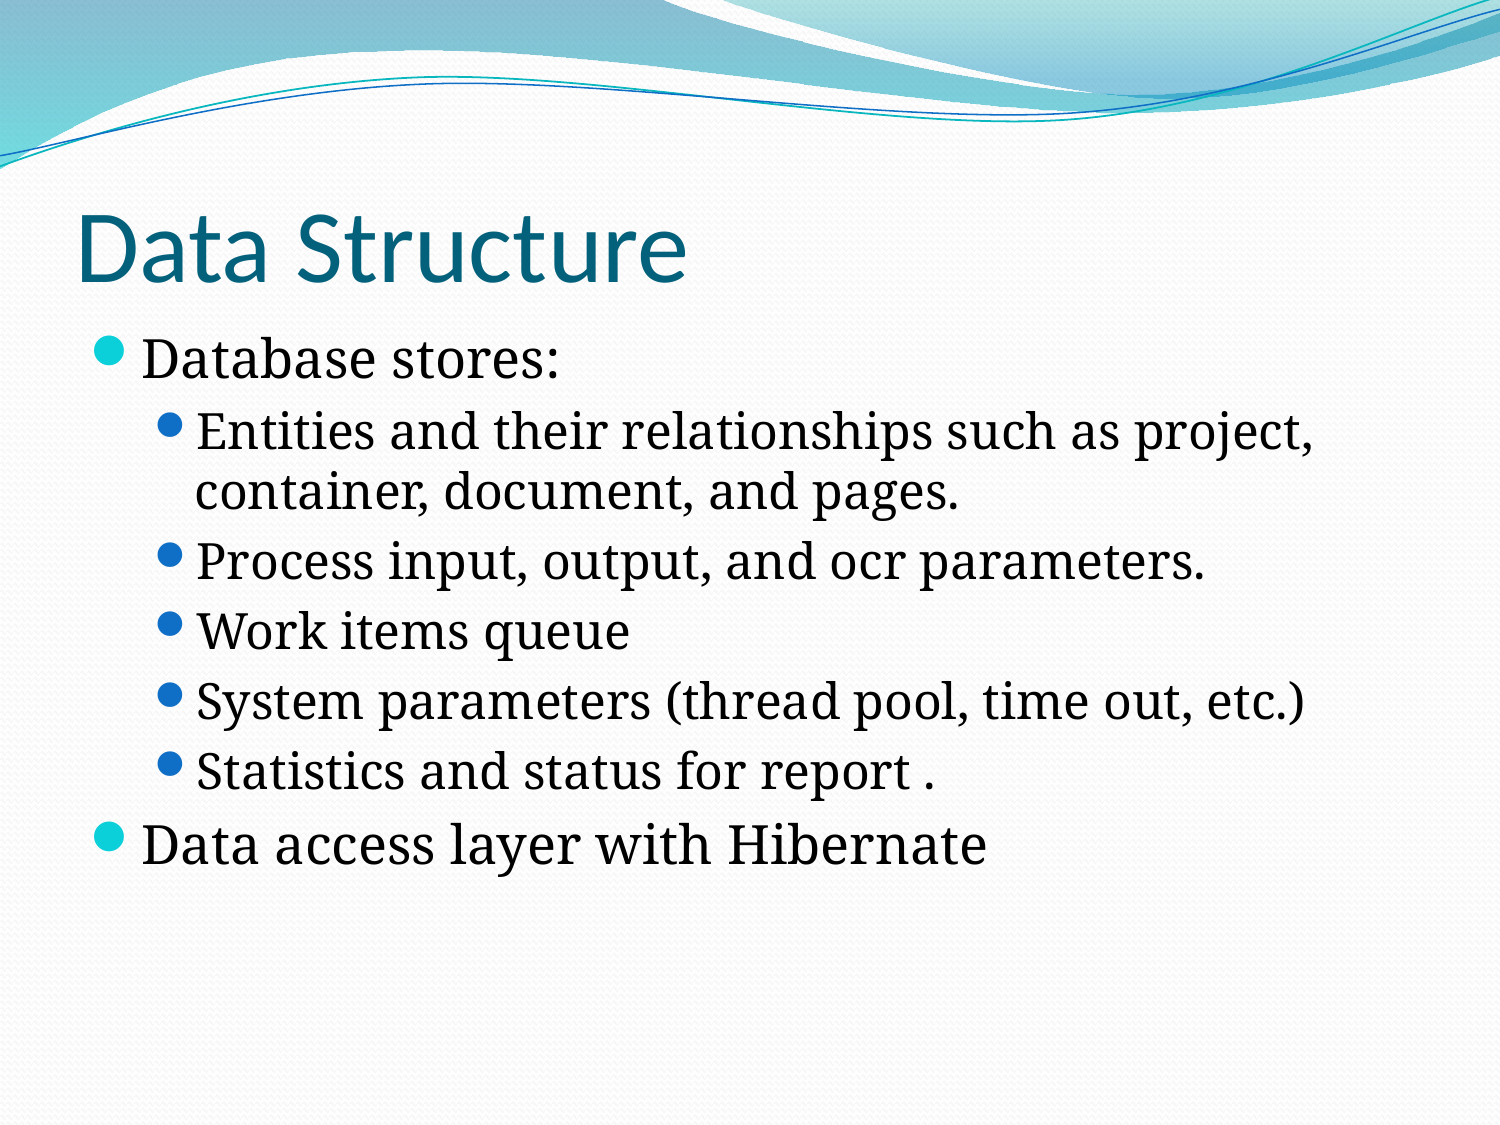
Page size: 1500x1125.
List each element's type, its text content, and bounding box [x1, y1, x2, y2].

list Database stores: Entities and their relationships such as project, container, document, and pages. Process input, output, and ocr parameters. Work items queue System parameters (thread pool, time out, etc.) Statistics and status for report . Data access layer with Hibernate [75, 317, 1425, 1038]
title Data Structure [75, 115, 1425, 303]
